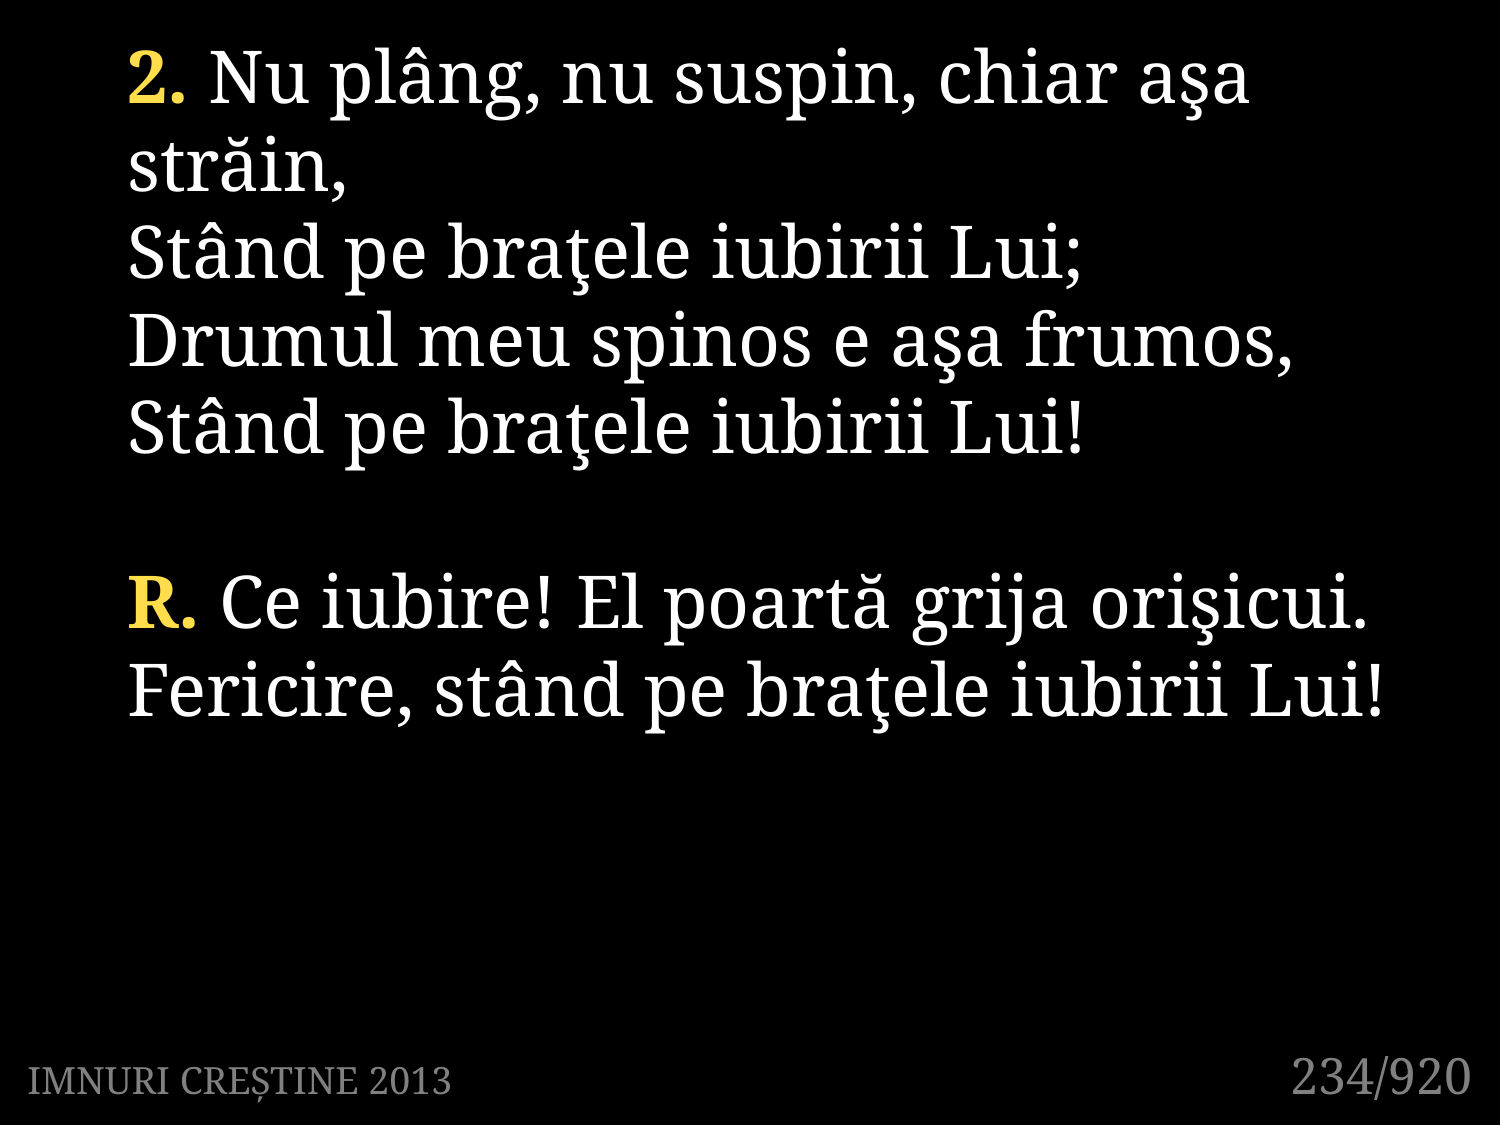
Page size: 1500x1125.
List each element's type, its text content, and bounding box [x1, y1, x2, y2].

text_box 2. Nu plâng, nu suspin, chiar aşa străin, Stând pe braţele iubirii Lui; Drumul meu spinos e aşa frumos, Stând pe braţele iubirii Lui! R. Ce iubire! El poartă grija orişicui. Fericire, stând pe braţele iubirii Lui! [112, 23, 1500, 738]
text_box IMNURI CREȘTINE 2013 [12, 1049, 637, 1110]
text_box 234/920 [637, 1037, 1488, 1113]
